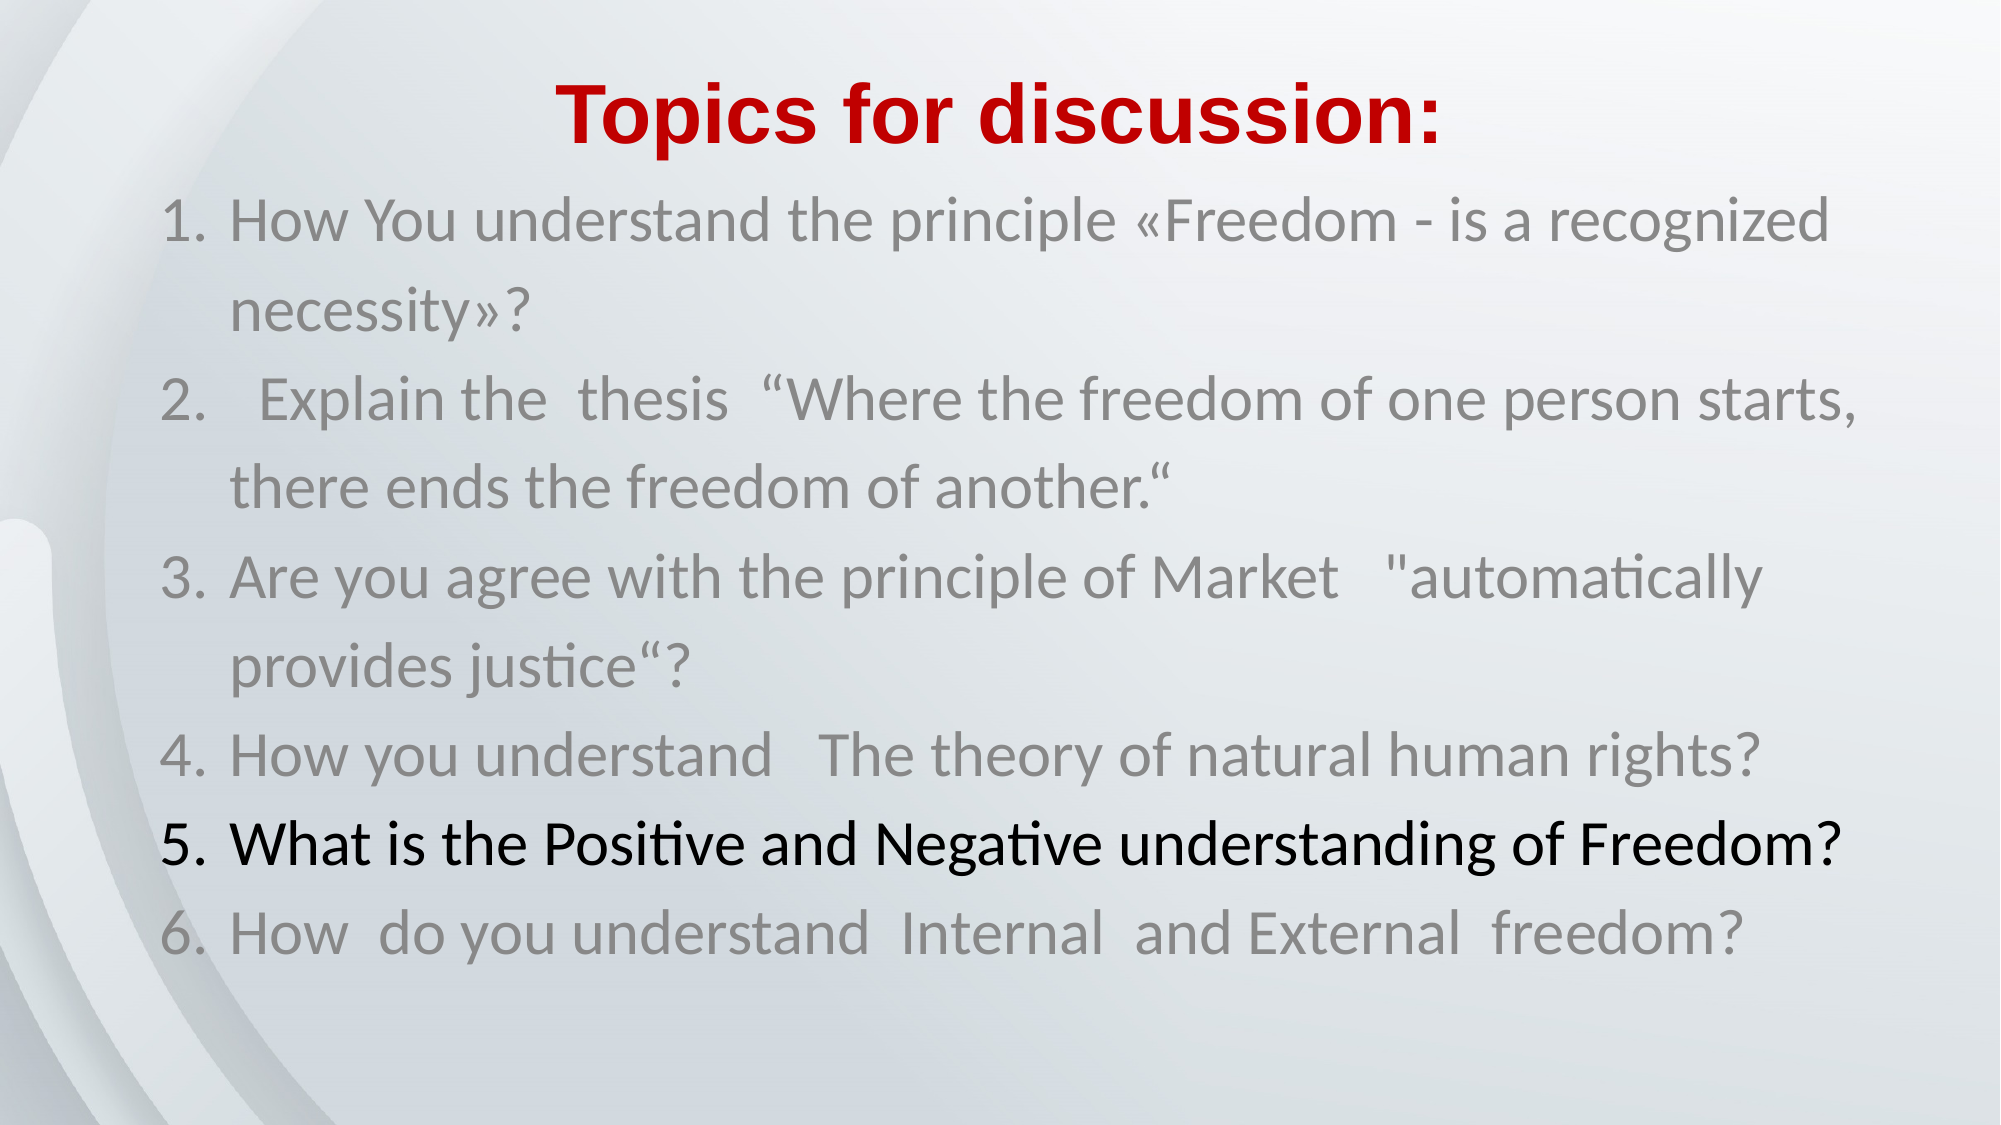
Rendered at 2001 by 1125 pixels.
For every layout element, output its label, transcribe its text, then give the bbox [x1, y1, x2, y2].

title Topics for discussion: [99, 58, 1900, 156]
picture [0, 0, 2000, 1125]
list How You understand the principle «Freedom - is a recognized necessity»? Explain the thesis “Where the freedom of one person starts, there ends the freedom of another.“ Are you agree with the principle of Market "automatically provides justice“? How you understand The theory of natural human rights? What is the Positive and Negative understanding of Freedom? How do you understand Internal and External freedom? [134, 155, 1900, 1065]
